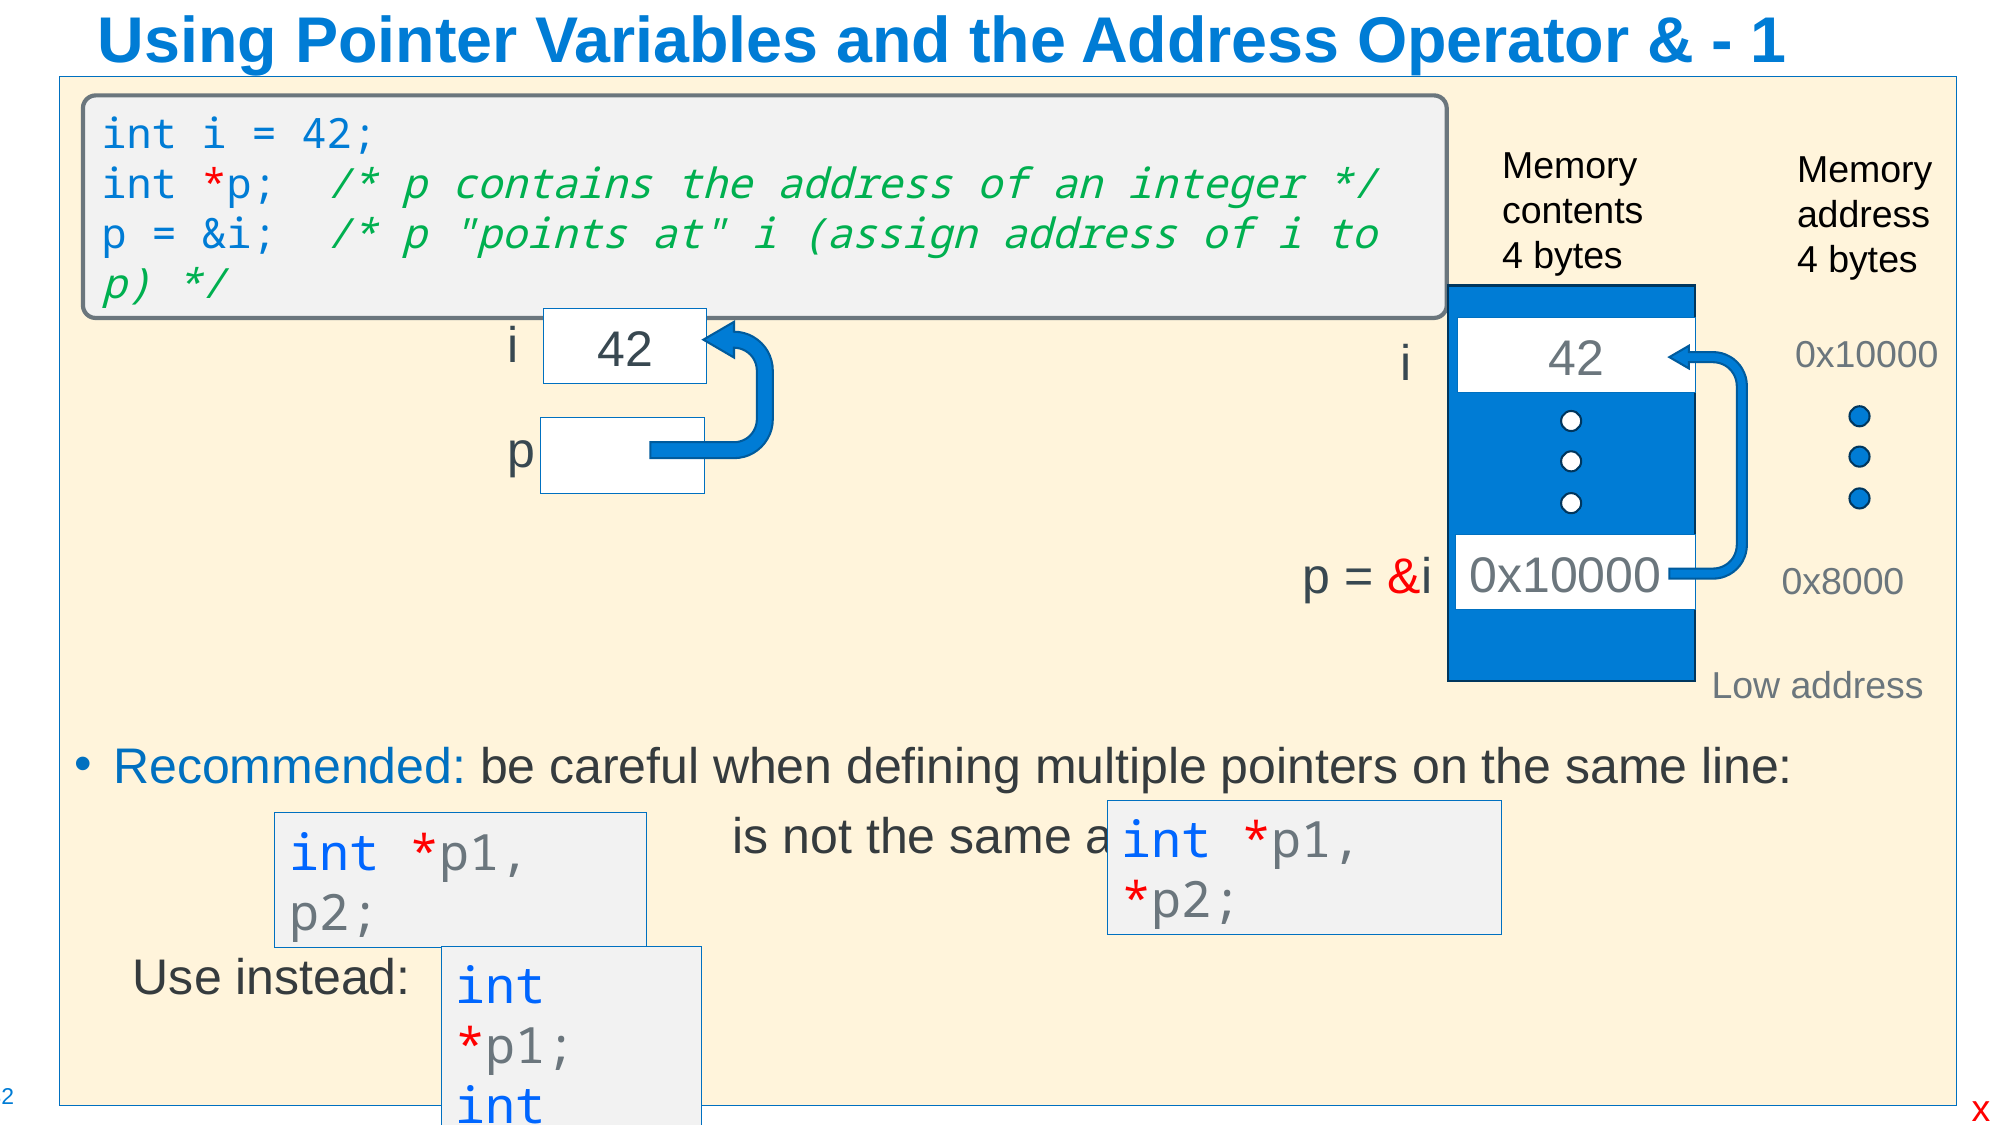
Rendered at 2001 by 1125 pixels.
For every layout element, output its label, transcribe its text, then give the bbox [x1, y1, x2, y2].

text_box p = &i [1288, 536, 1448, 612]
list Recommended: be careful when defining multiple pointers on the same line: is not the same as: Use instead: [59, 76, 1957, 1106]
text_box [1848, 445, 1871, 468]
text_box [1560, 450, 1583, 473]
text_box int *p1; int *p2; [441, 946, 702, 1125]
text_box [274, 800, 1502, 889]
text_box [1848, 487, 1871, 510]
text_box 0x10000 [1780, 322, 1954, 382]
text_box 42 [1457, 317, 1696, 393]
text_box [1560, 409, 1583, 433]
text_box Memory contents 4 bytes [1487, 133, 1663, 284]
text_box Memory address 4 bytes [1782, 137, 1958, 288]
text_box [1560, 492, 1583, 515]
title Using Pointer Variables and the Address Operator & - 1 [82, 19, 1808, 76]
text_box 0x8000 [1766, 550, 1920, 610]
text_box x [1956, 1076, 2000, 1125]
text_box [1667, 344, 1748, 580]
text_box 0x10000 [1455, 534, 1696, 610]
text_box Low address [1696, 653, 1939, 713]
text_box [492, 304, 773, 494]
text_box [1848, 405, 1871, 428]
text_box [1447, 284, 1696, 682]
text_box int i = 42; int *p; /* p contains the address of an integer */ p = &i; /* p "points at" i (assign address of i to p) */ [82, 95, 1447, 319]
text_box i [1385, 322, 1427, 398]
